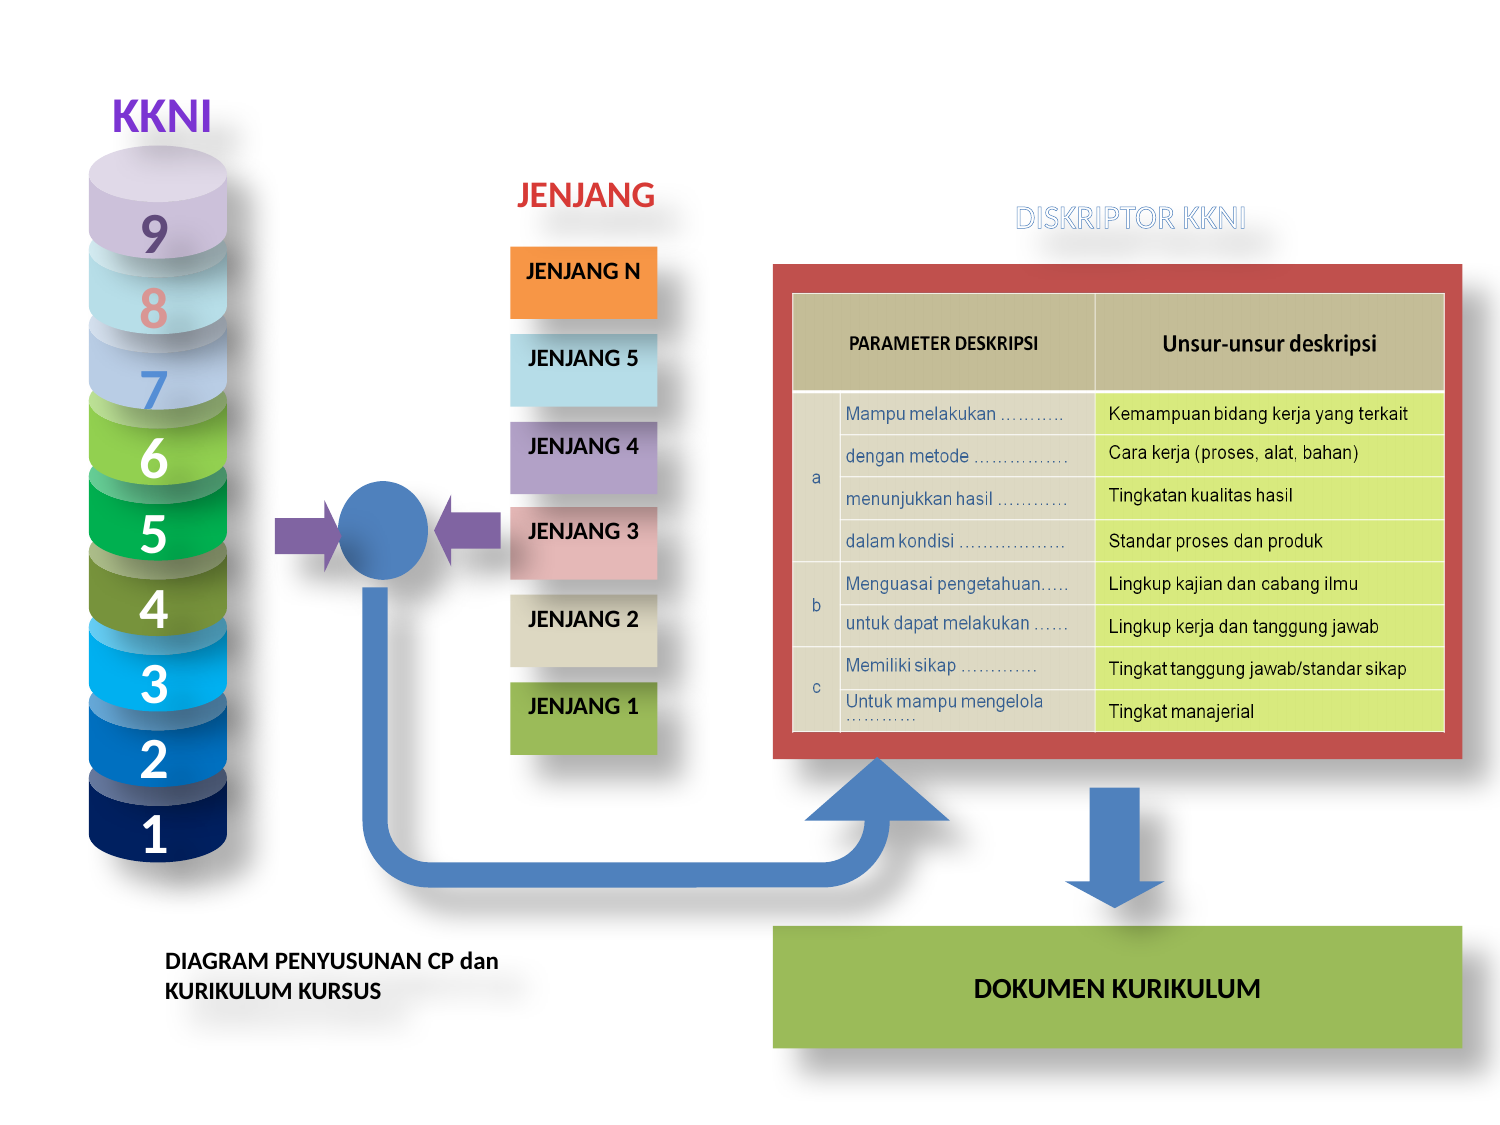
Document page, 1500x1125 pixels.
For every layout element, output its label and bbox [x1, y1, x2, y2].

text_box [74, 74, 251, 874]
text_box [149, 162, 1463, 1076]
picture [787, 287, 1451, 738]
